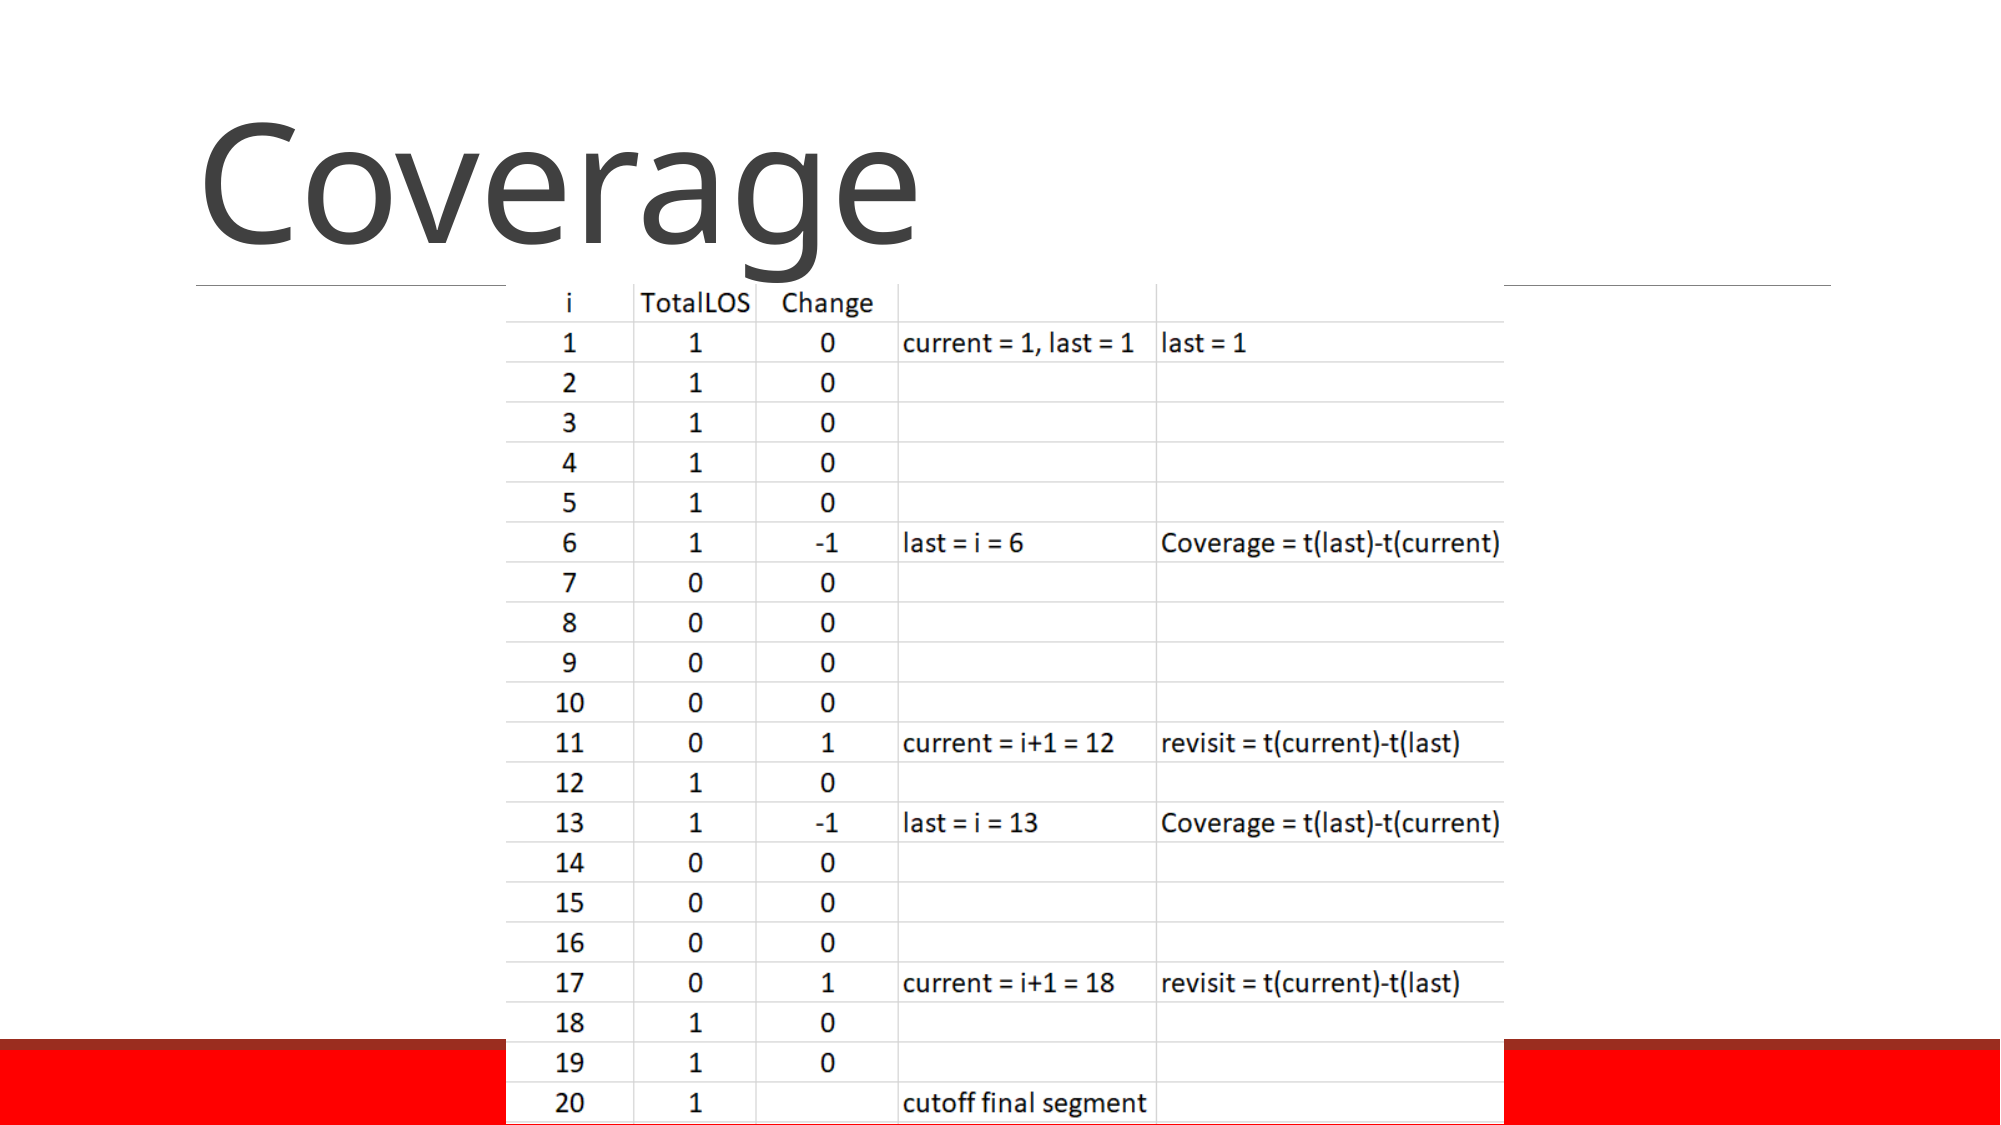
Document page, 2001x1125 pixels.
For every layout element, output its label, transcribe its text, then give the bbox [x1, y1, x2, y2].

title Coverage [180, 47, 1937, 285]
picture [505, 284, 1505, 1124]
